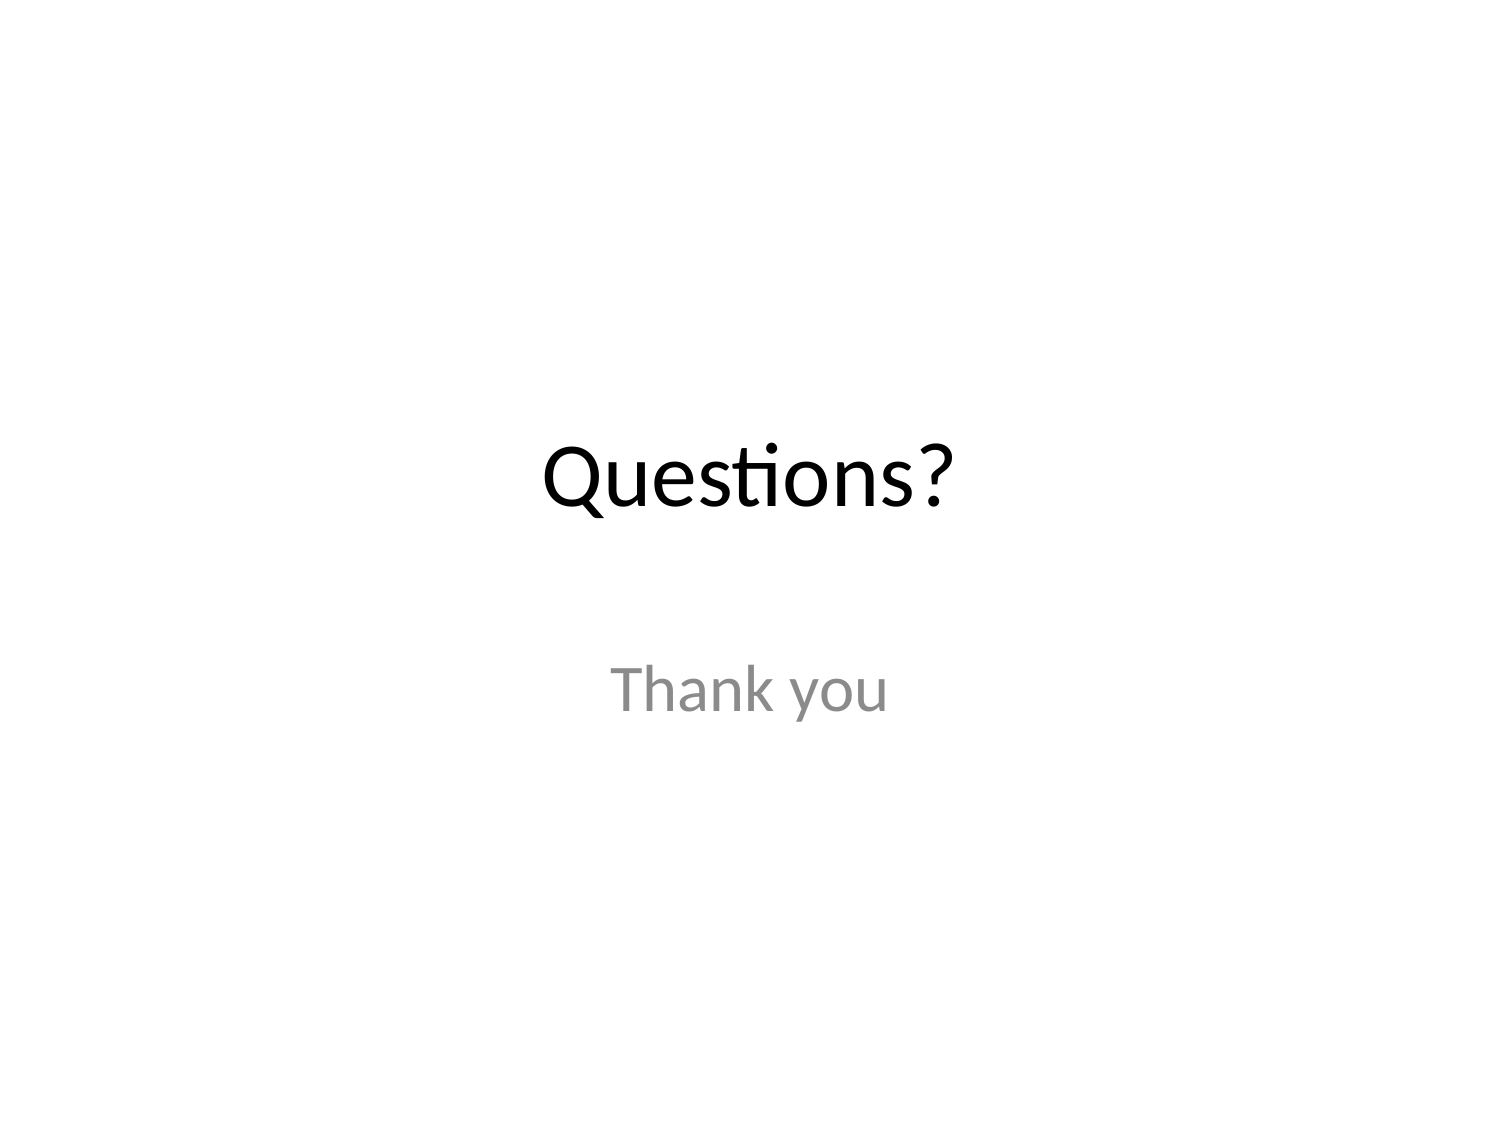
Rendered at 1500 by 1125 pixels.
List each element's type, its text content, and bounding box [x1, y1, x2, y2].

title Questions? [112, 349, 1388, 591]
subtitle Thank you [225, 637, 1275, 925]
